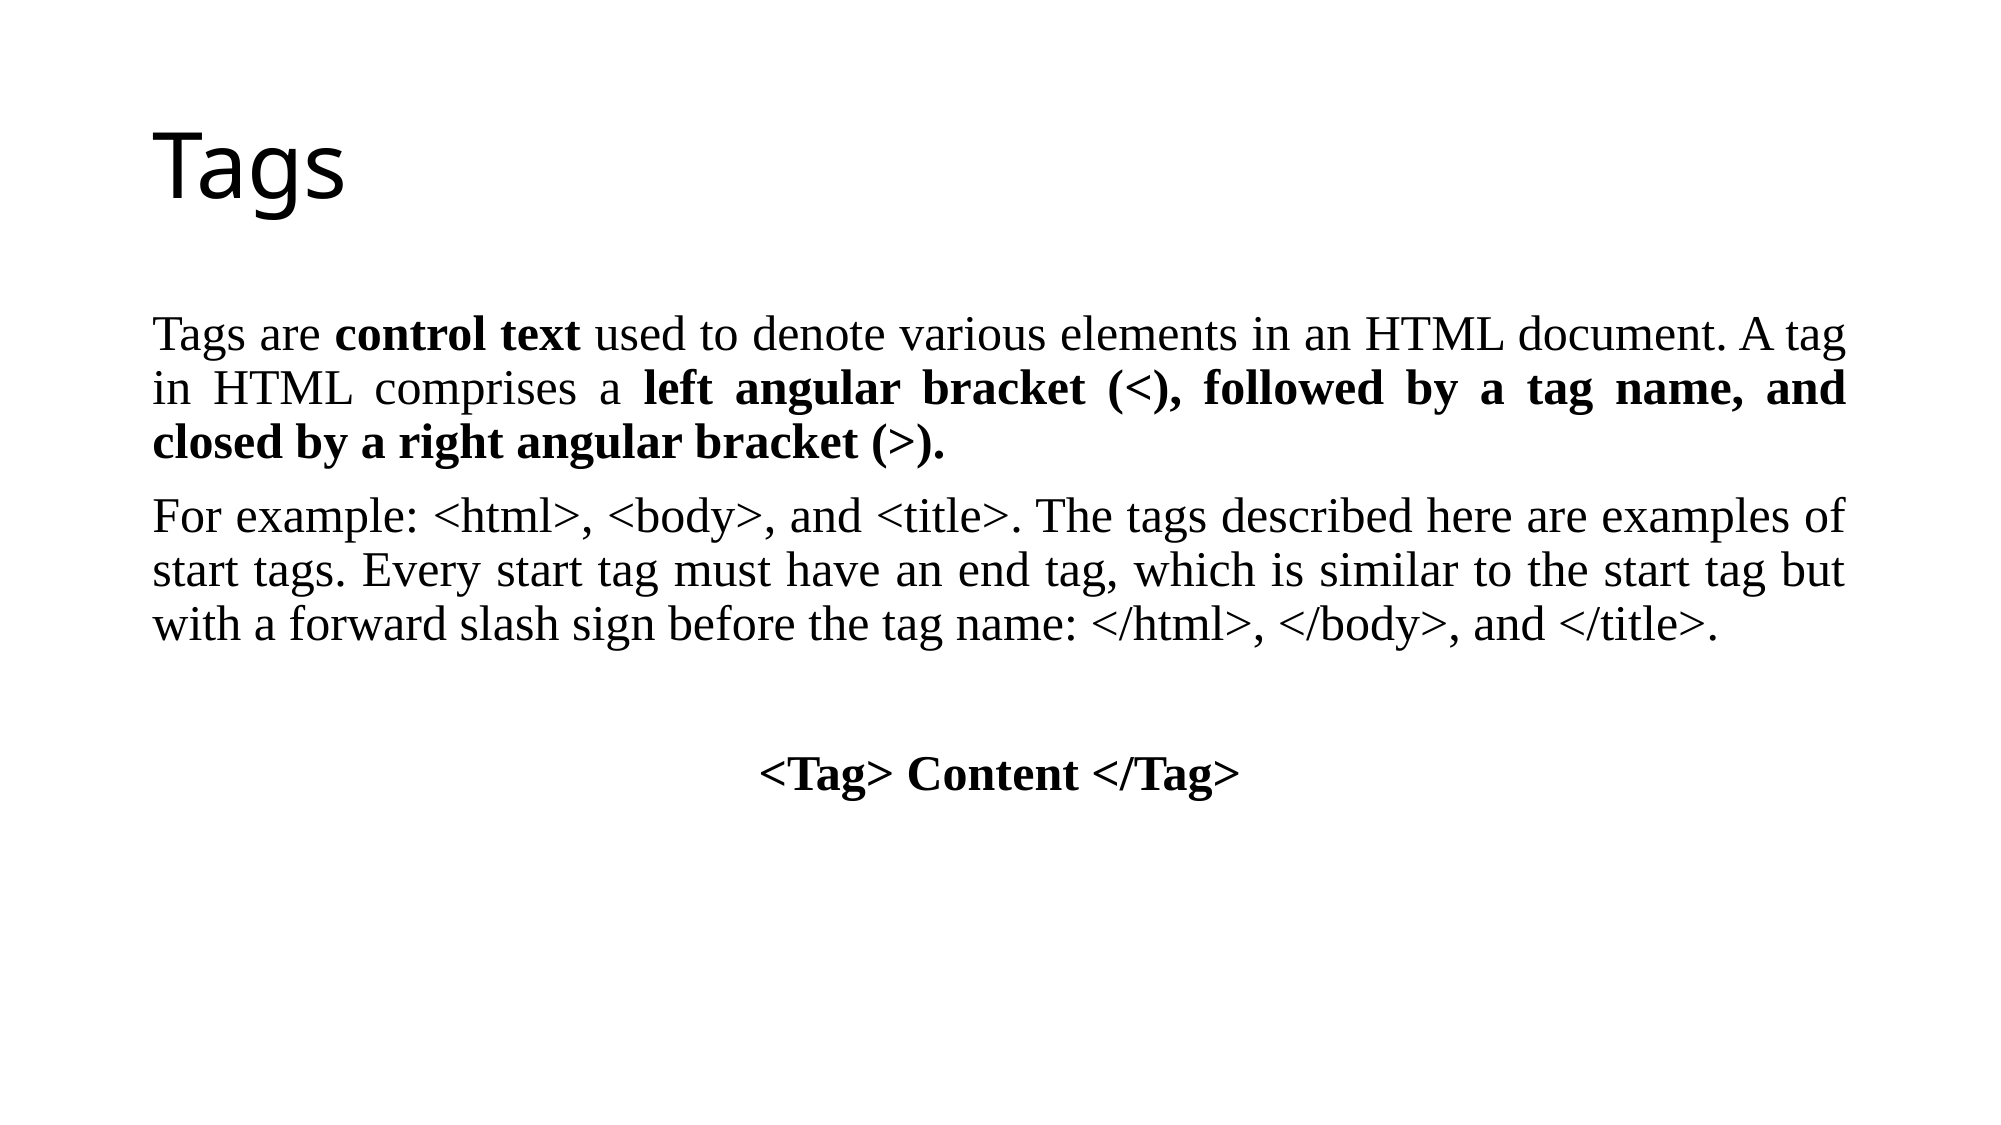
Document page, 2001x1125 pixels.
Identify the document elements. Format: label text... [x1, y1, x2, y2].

list Tags are control text used to denote various elements in an HTML document. A tag in HTML comprises a left angular bracket (<), followed by a tag name, and closed by a right angular bracket (>). For example: <html>, <body>, and <title>. The tags described here are examples of start tags. Every start tag must have an end tag, which is similar to the start tag but with a forward slash sign before the tag name: </html>, </body>, and </title>. <Tag> Content </Tag> [137, 299, 1863, 1014]
title Tags [137, 59, 1863, 278]
